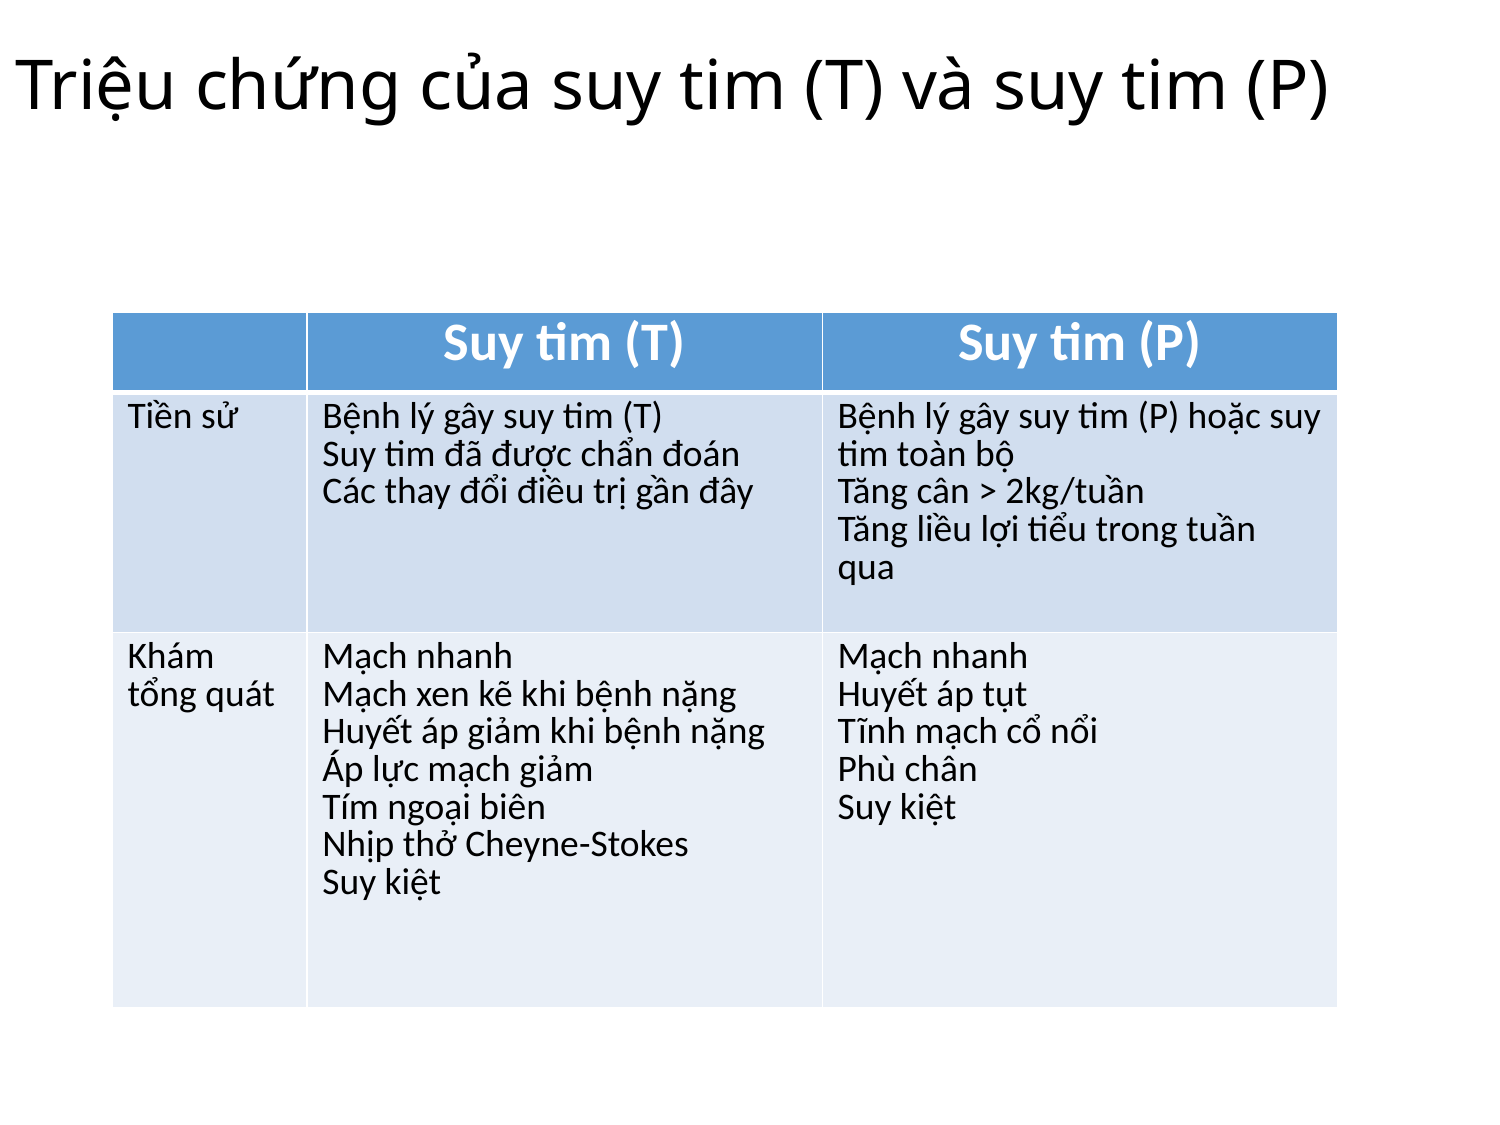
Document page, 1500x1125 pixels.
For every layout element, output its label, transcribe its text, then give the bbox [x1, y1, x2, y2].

title Triệu chứng của suy tim (T) và suy tim (P) [0, 37, 1500, 138]
table_header Suy tim (T) [308, 313, 822, 390]
table_cell Khám tổng quát [113, 633, 306, 1007]
table_header [113, 313, 306, 390]
table_cell Mạch nhanh Mạch xen kẽ khi bệnh nặng Huyết áp giảm khi bệnh nặng Áp lực mạch giảm Tím ngoại biên Nhịp thở Cheyne-Stokes Suy kiệt [308, 633, 822, 1007]
table_header Suy tim (P) [823, 313, 1337, 390]
table_cell Mạch nhanh Huyết áp tụt Tĩnh mạch cổ nổi Phù chân Suy kiệt [823, 633, 1337, 1007]
table_cell Bệnh lý gây suy tim (P) hoặc suy tim toàn bộ Tăng cân > 2kg/tuần Tăng liều lợi tiểu trong tuần qua [823, 395, 1337, 632]
table_cell Tiền sử [113, 395, 306, 632]
table_cell Bệnh lý gây suy tim (T) Suy tim đã được chẩn đoán Các thay đổi điều trị gần đây [308, 395, 822, 632]
